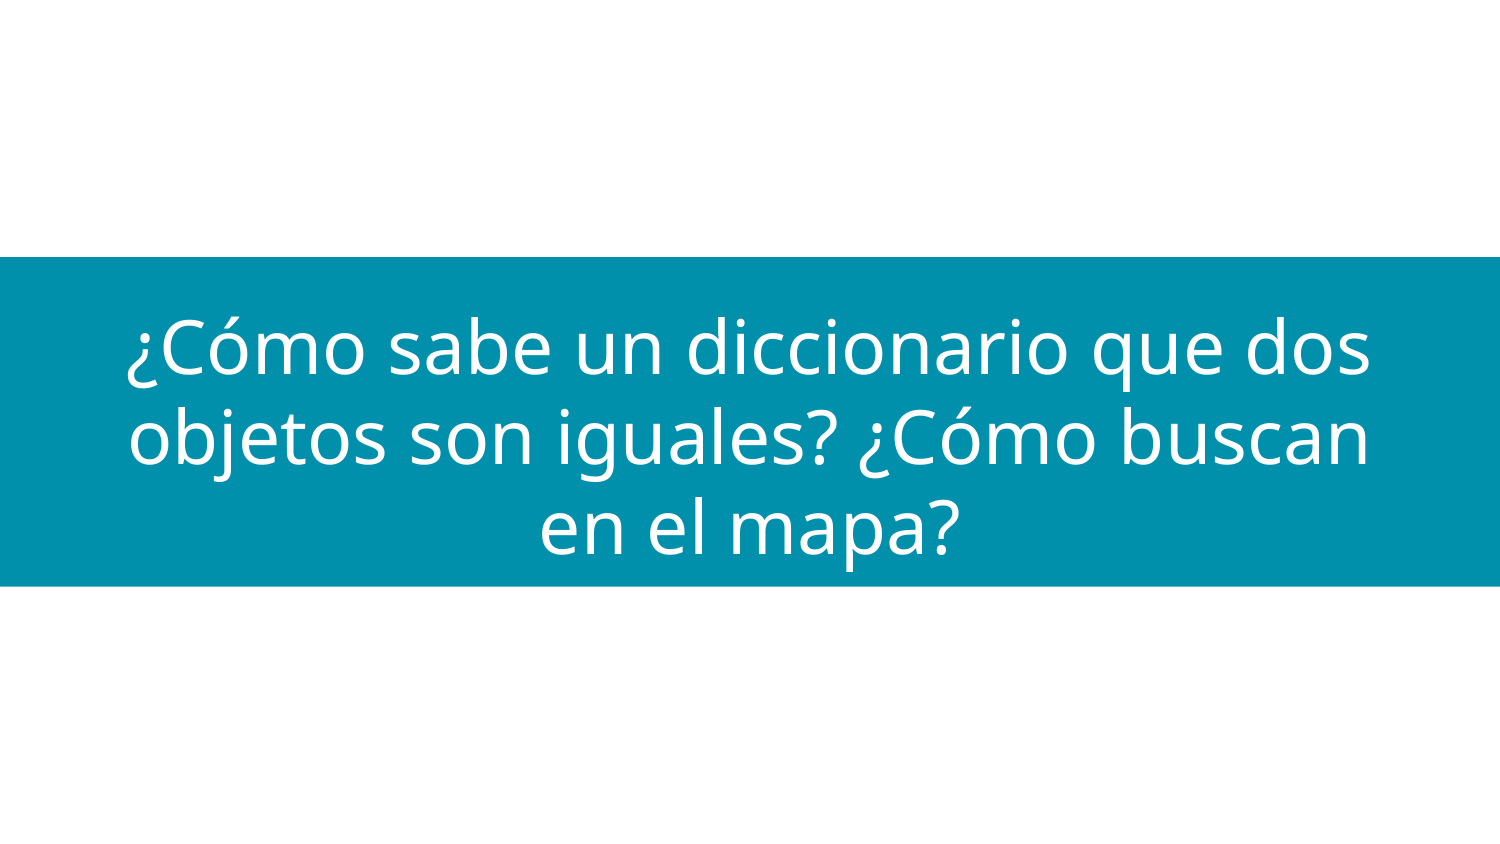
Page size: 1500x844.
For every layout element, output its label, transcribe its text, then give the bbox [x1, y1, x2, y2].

title ¿Cómo sabe un diccionario que dos objetos son iguales? ¿Cómo buscan en el mapa? [70, 309, 1430, 559]
